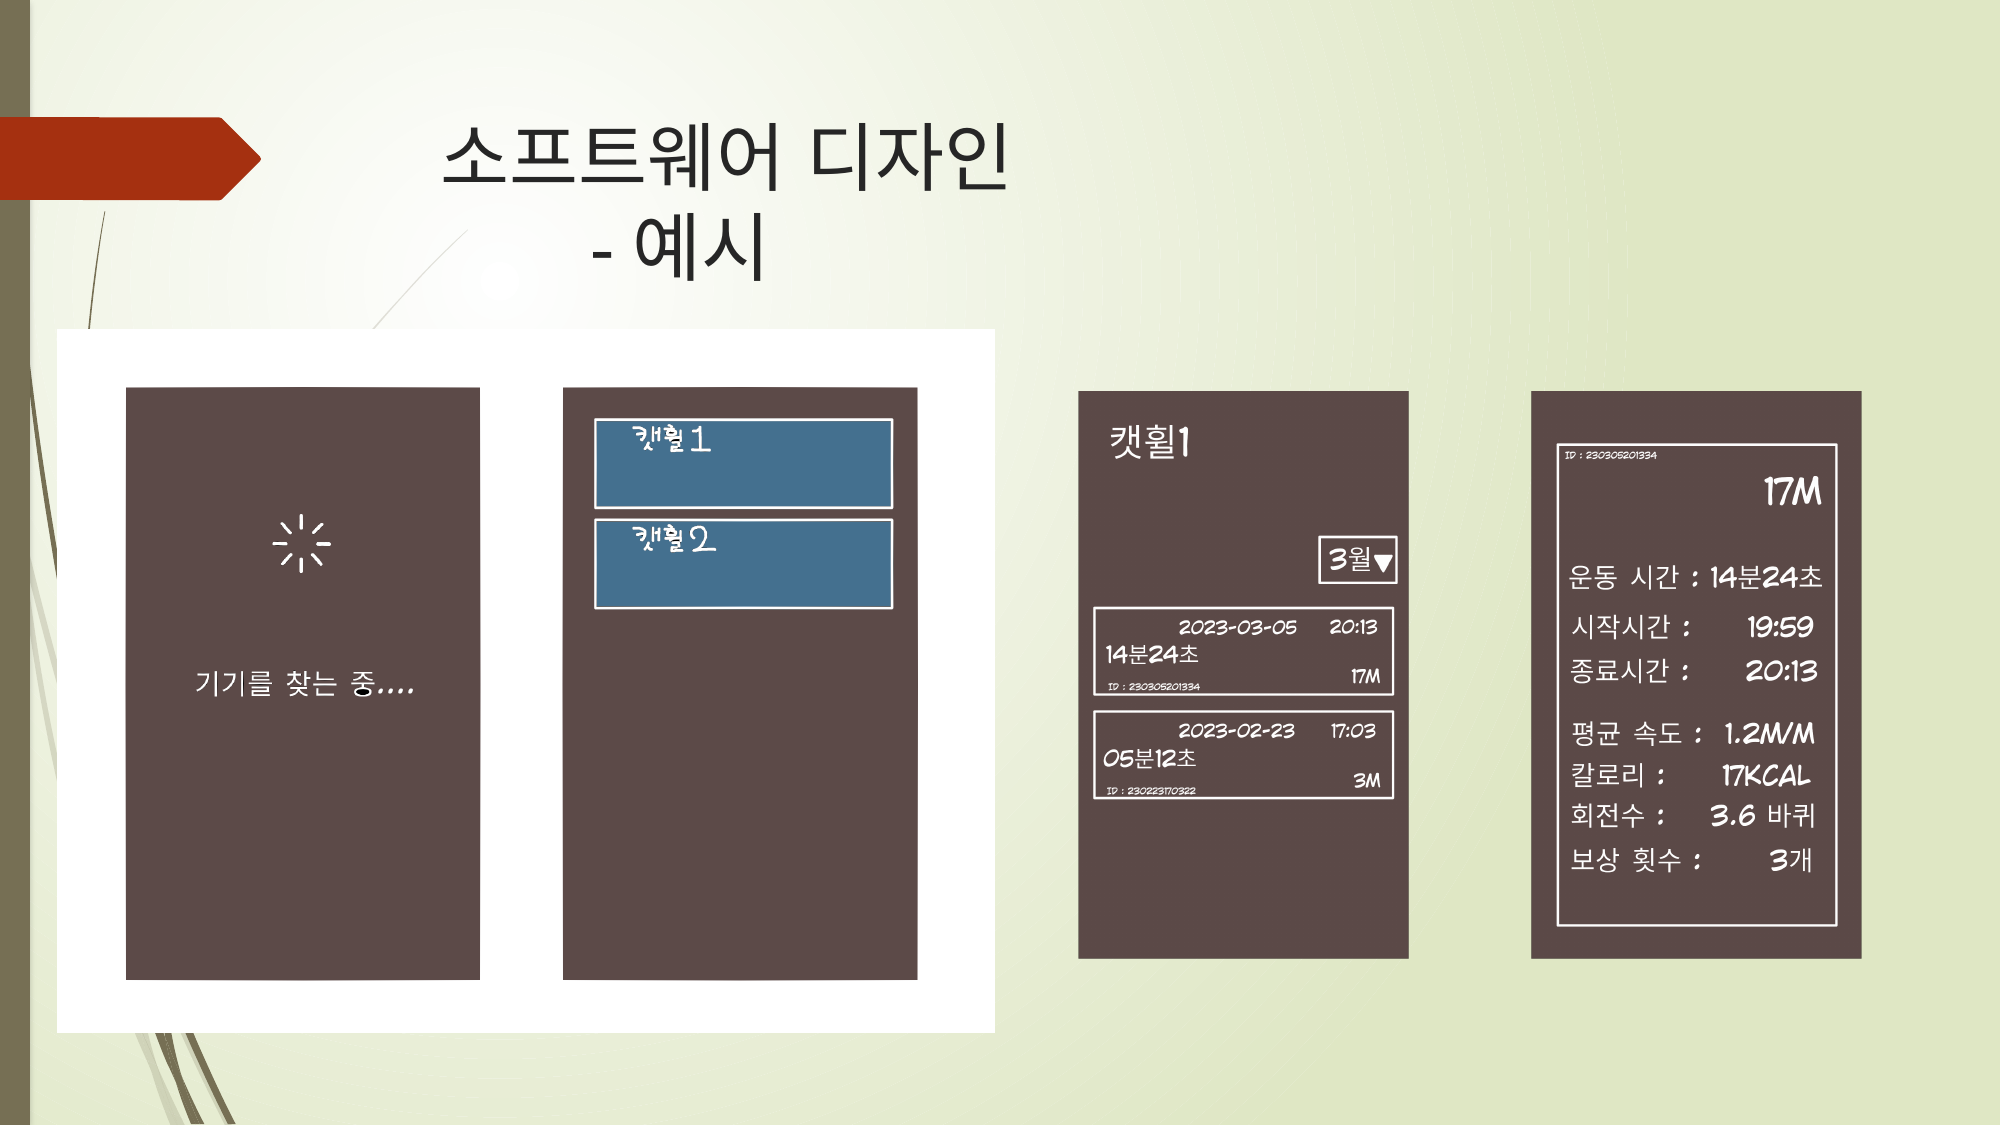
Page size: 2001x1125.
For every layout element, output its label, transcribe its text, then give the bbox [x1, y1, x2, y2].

title 소프트웨어 디자인 -예시 [425, 102, 1888, 313]
picture [57, 329, 995, 1033]
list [993, 370, 1924, 992]
